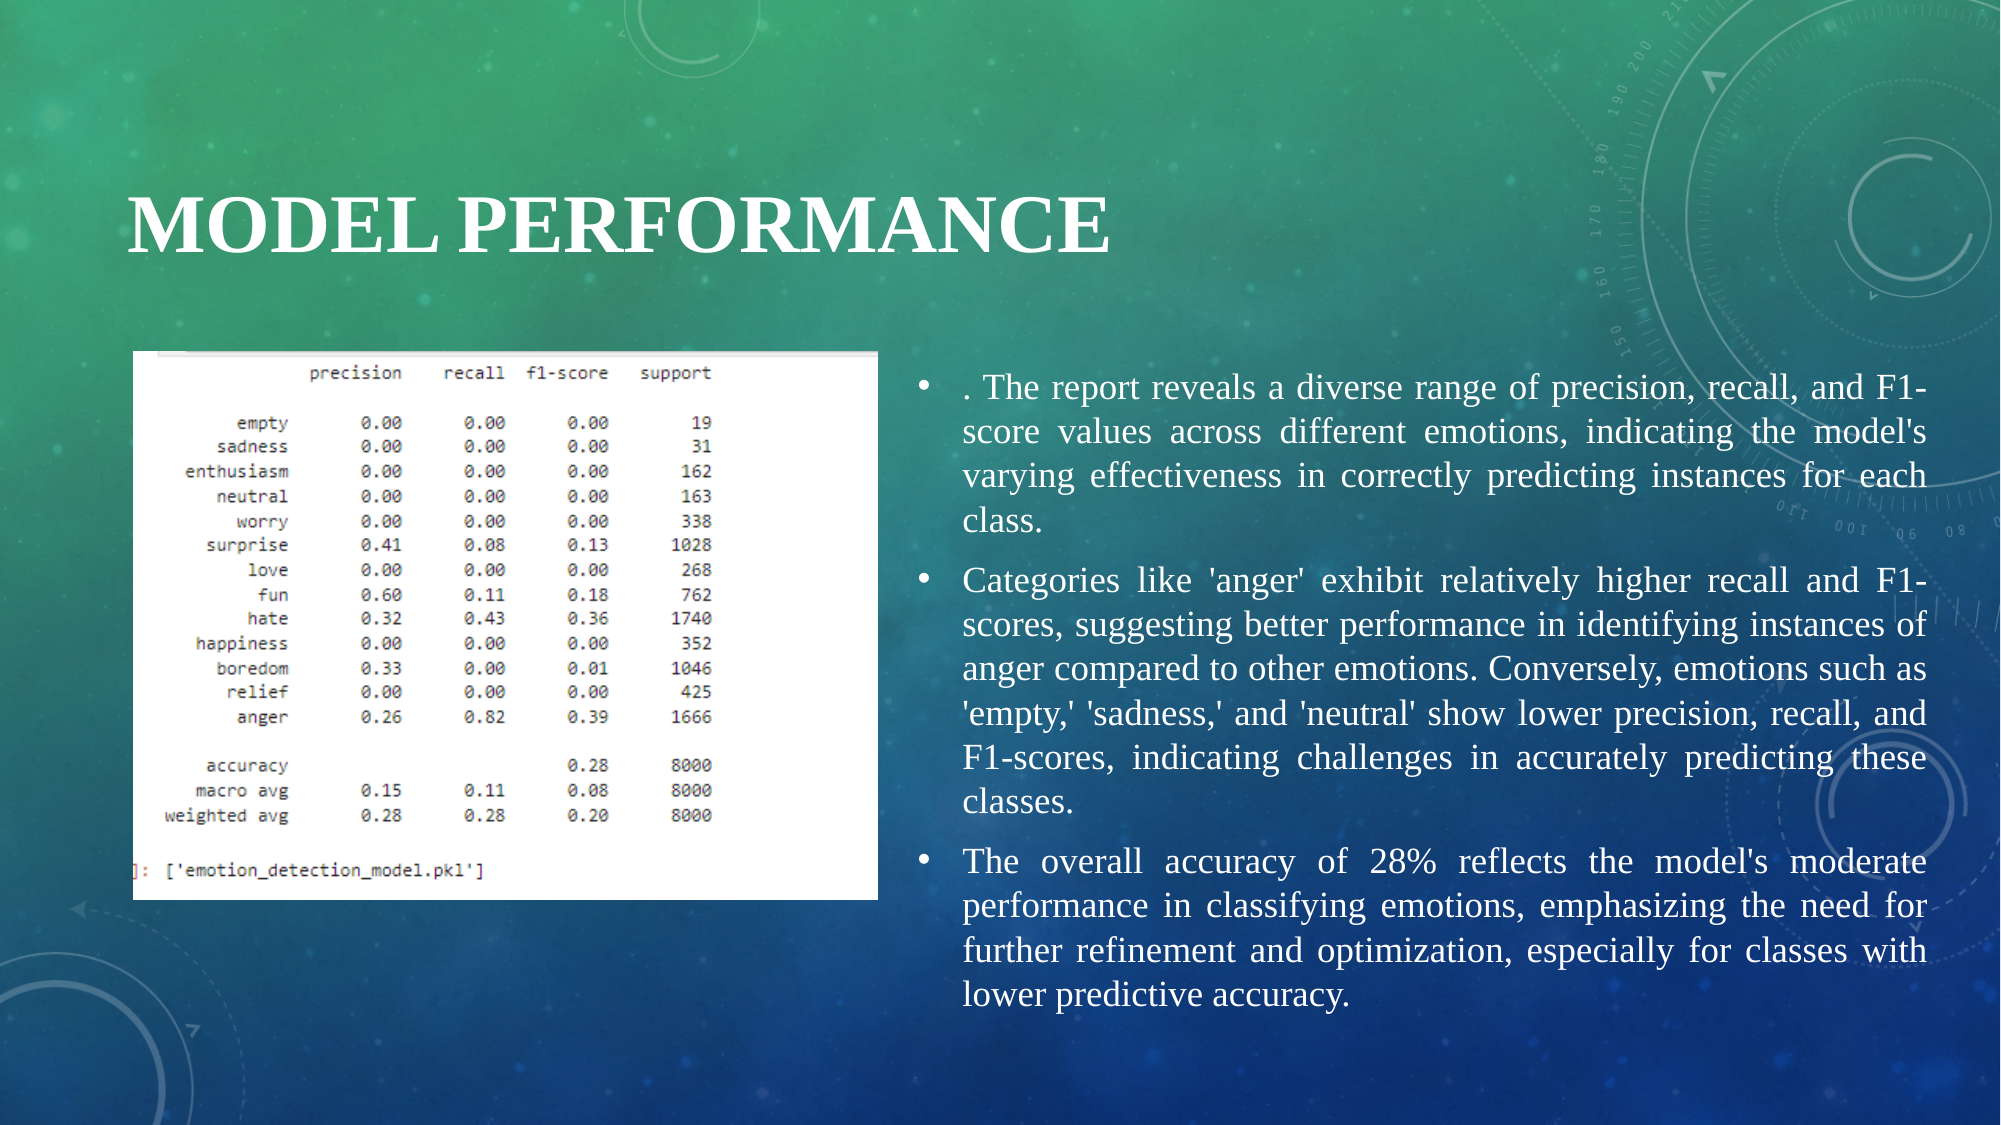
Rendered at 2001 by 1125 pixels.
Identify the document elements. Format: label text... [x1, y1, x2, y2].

title Model PERFORMANCE [112, 99, 1775, 339]
list . The report reveals a diverse range of precision, recall, and F1-score values across different emotions, indicating the model's varying effectiveness in correctly predicting instances for each class. Categories like 'anger' exhibit relatively higher recall and F1-scores, suggesting better performance in identifying instances of anger compared to other emotions. Conversely, emotions such as 'empty,' 'sadness,' and 'neutral' show lower precision, recall, and F1-scores, indicating challenges in accurately predicting these classes. The overall accuracy of 28% reflects the model's moderate performance in classifying emotions, emphasizing the need for further refinement and optimization, especially for classes with lower predictive accuracy. [902, 351, 1945, 1025]
picture [0, 0, 2001, 1125]
